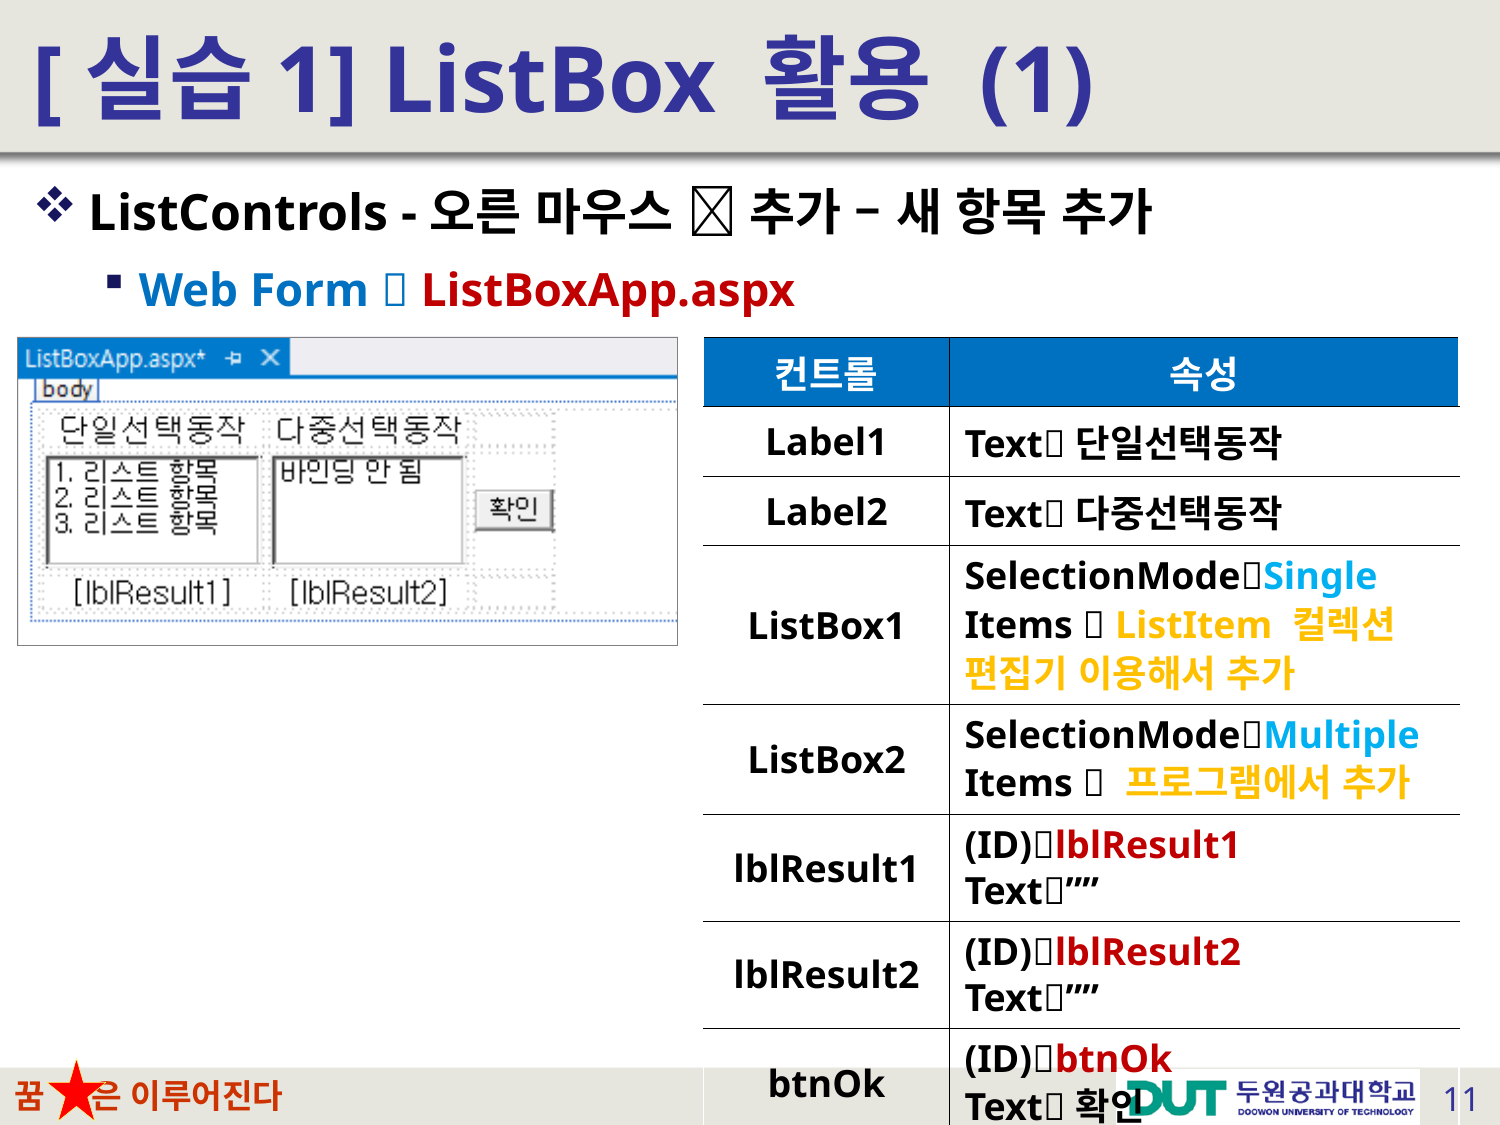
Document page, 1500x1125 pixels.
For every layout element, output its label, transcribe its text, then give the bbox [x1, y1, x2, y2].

table_cell SelectionModeSingle Items  ListItem 컬렉션 편집기 이용해서 추가 [950, 546, 1458, 704]
table_cell Label2 [704, 477, 949, 545]
table_cell ListBox1 [704, 546, 949, 704]
picture [0, 1066, 703, 1125]
table_cell ListBox2 [704, 705, 949, 814]
list ListControls -오른 마우스  추가 – 새 항목 추가 Web Form  ListBoxApp.aspx [17, 160, 1487, 1067]
table_cell Text단일선택동작 [950, 407, 1458, 476]
table_cell lblResult1 [704, 815, 949, 921]
table_cell SelectionModeMultiple Items  프로그램에서 추가 [950, 705, 1458, 814]
picture [1460, 1066, 1500, 1125]
table_cell btnOk [704, 1029, 949, 1125]
table_header 속성 [950, 338, 1458, 406]
table_cell (ID)btnOk Text확인 [950, 1029, 1458, 1125]
table_cell Text다중선택동작 [950, 477, 1458, 545]
picture [100, 1085, 113, 1090]
table_cell lblResult2 [704, 922, 949, 1028]
picture [17, 336, 678, 646]
table_cell (ID)lblResult2 Text”” [950, 922, 1458, 1028]
picture [0, 0, 1500, 173]
table_cell (ID)lblResult1 Text”” [950, 815, 1458, 921]
table_cell Label1 [704, 407, 949, 476]
table_header 컨트롤 [704, 338, 949, 406]
title [실습1] ListBox 활용 (1) [17, 8, 1483, 142]
